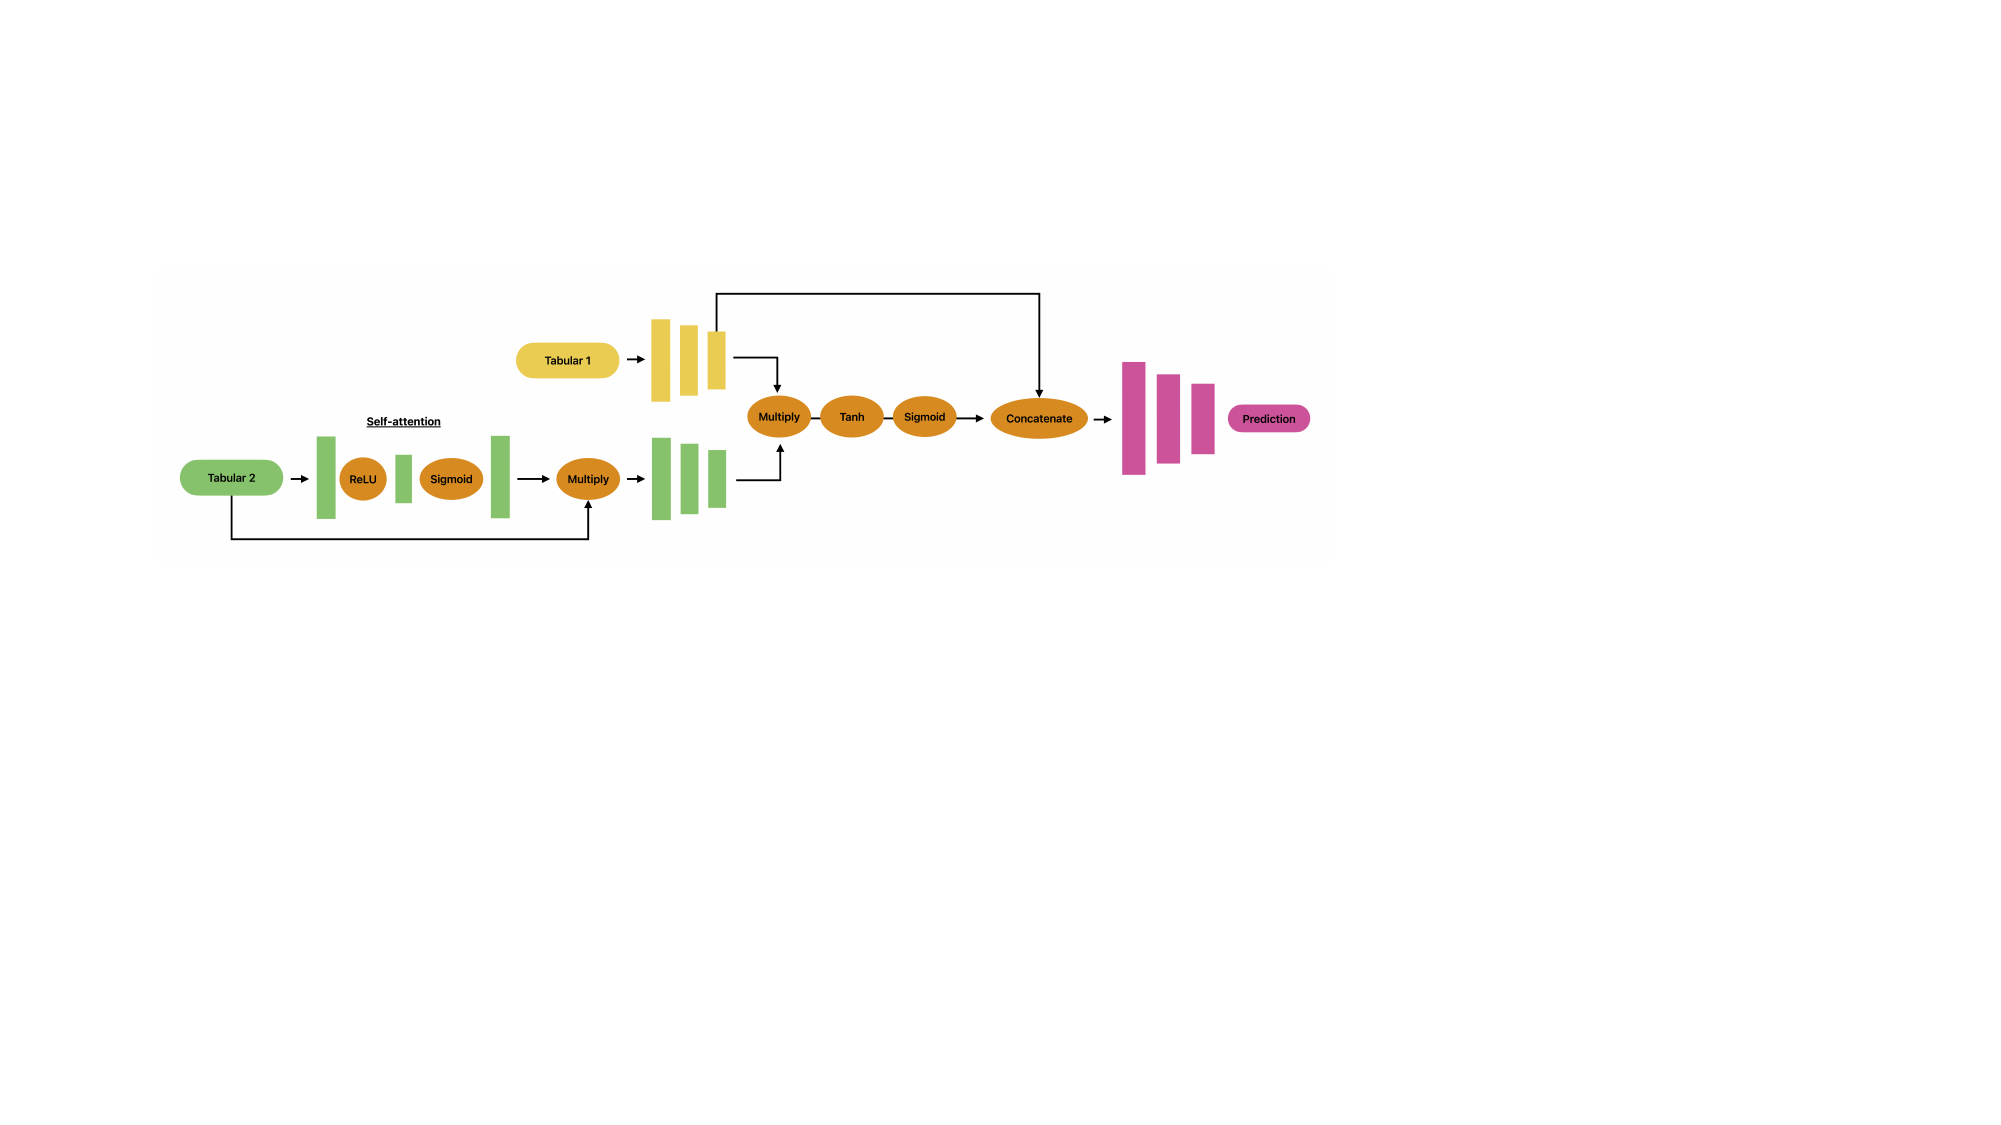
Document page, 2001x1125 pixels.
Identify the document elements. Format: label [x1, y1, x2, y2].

picture [157, 270, 1333, 563]
